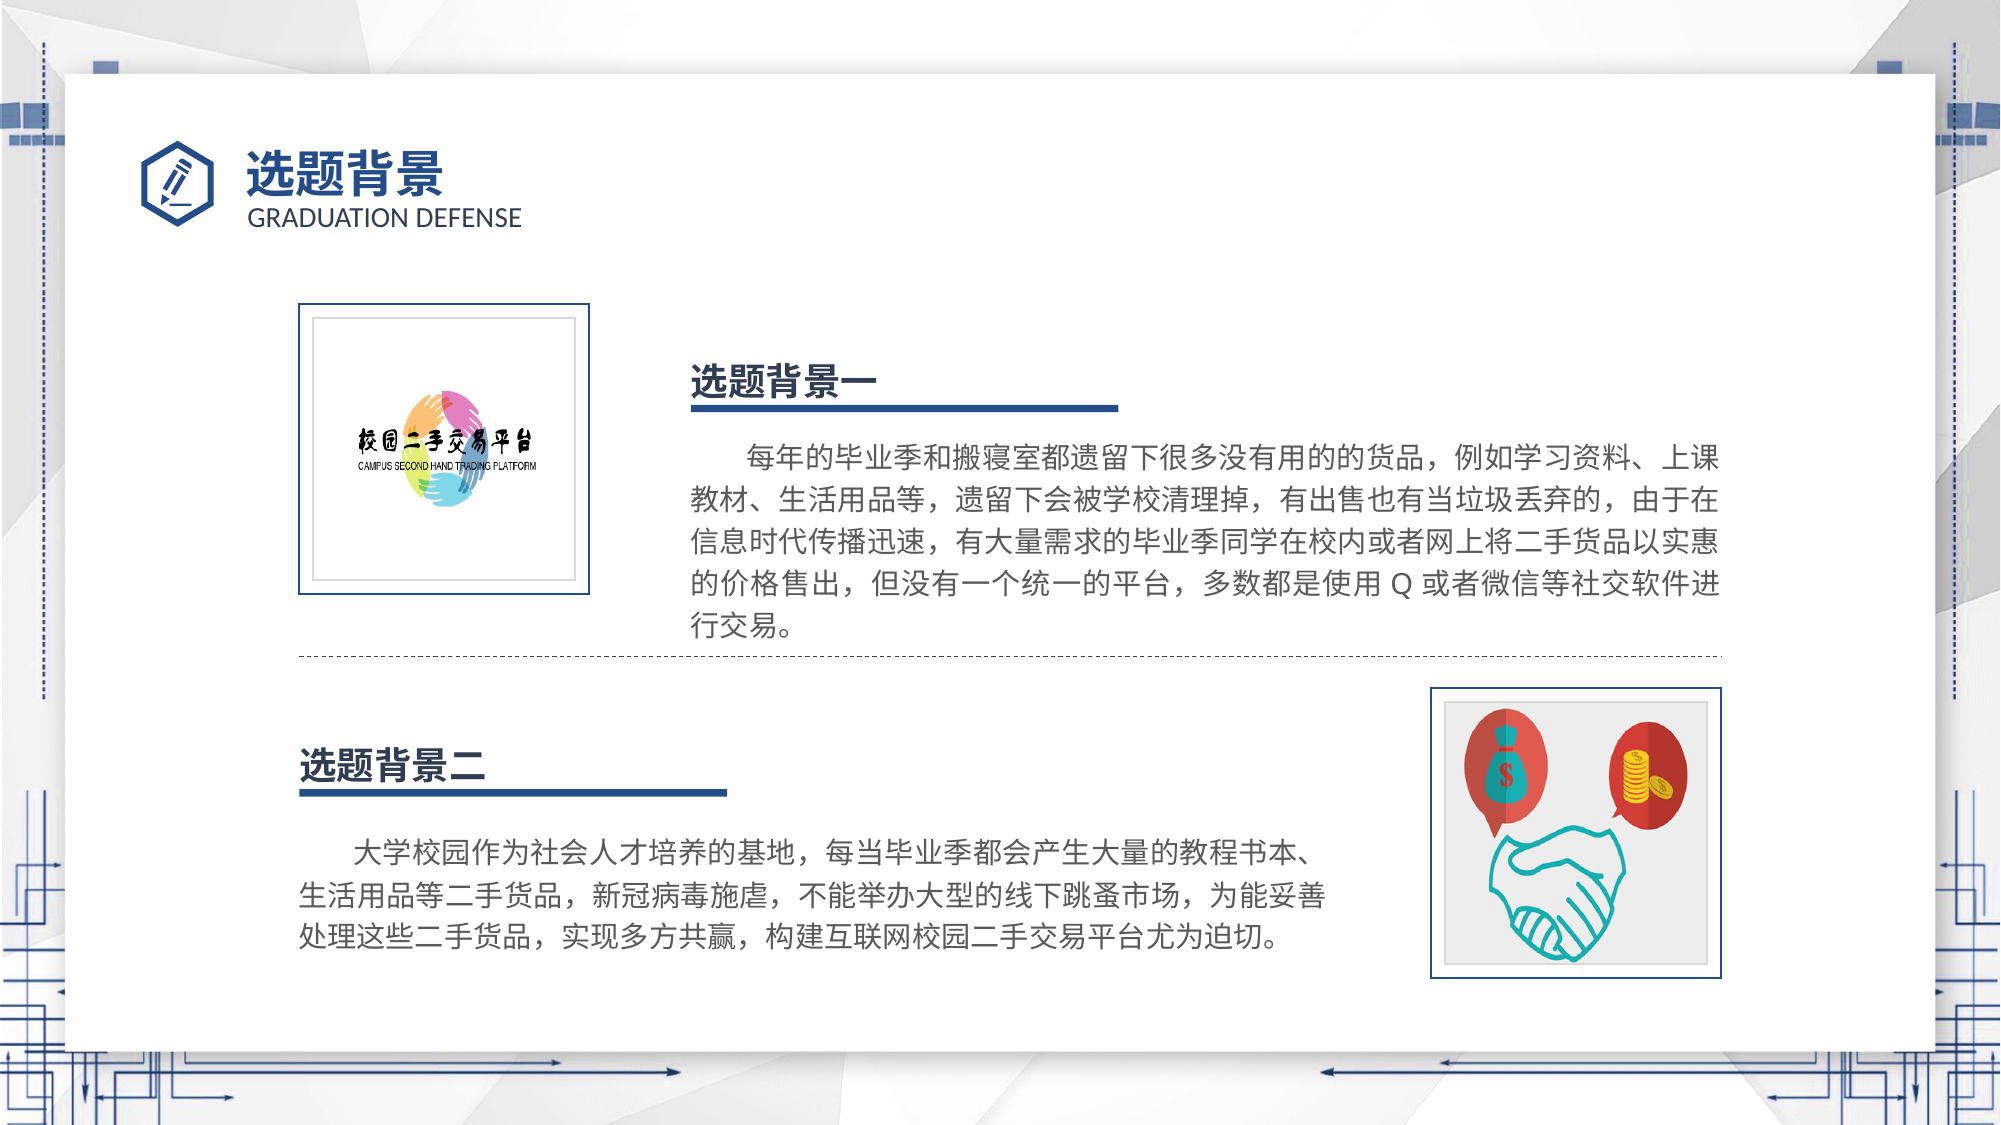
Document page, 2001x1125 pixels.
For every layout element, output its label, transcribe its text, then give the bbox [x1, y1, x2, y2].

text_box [1430, 688, 1721, 979]
text_box 大学校园作为社会人才培养的基地，每当毕业季都会产生大量的教程书本、生活用品等二手货品，新冠病毒施虐，不能举办大型的线下跳蚤市场，为能妥善处理这些二手货品，实现多方共赢，构建互联网校园二手交易平台尤为迫切。 [298, 827, 1329, 954]
text_box 选题背景二 [299, 732, 669, 787]
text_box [299, 303, 590, 594]
text_box 选题背景一 [690, 348, 1061, 403]
picture [0, 0, 2001, 1125]
text_box [298, 788, 728, 798]
text_box [690, 404, 1119, 413]
text_box 每年的毕业季和搬寝室都遗留下很多没有用的的货品，例如学习资料、上课教材、生活用品等，遗留下会被学校清理掉，有出售也有当垃圾丢弃的，由于在信息时代传播迅速，有大量需求的毕业季同学在校内或者网上将二手货品以实惠的价格售出，但没有一个统一的平台，多数都是使用Q或者微信等社交软件进行交易。 [690, 432, 1721, 642]
title 选题背景 [230, 123, 827, 199]
